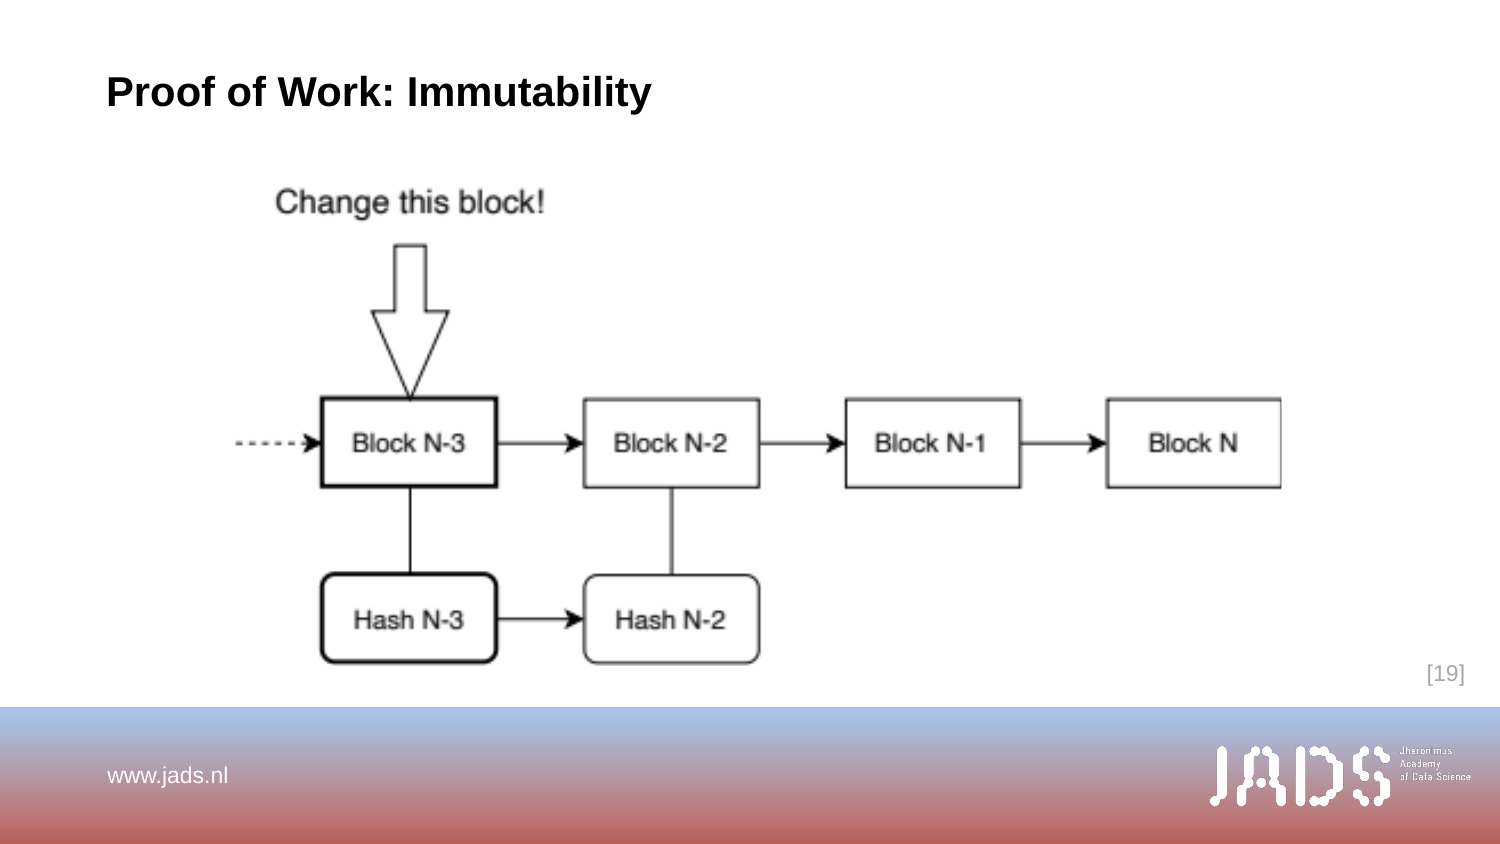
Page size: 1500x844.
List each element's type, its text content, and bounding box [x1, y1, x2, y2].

picture [0, 707, 1500, 844]
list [218, 177, 1282, 666]
title Proof of Work: Immutability [106, 70, 1394, 129]
slide_number [19] [1393, 640, 1466, 705]
